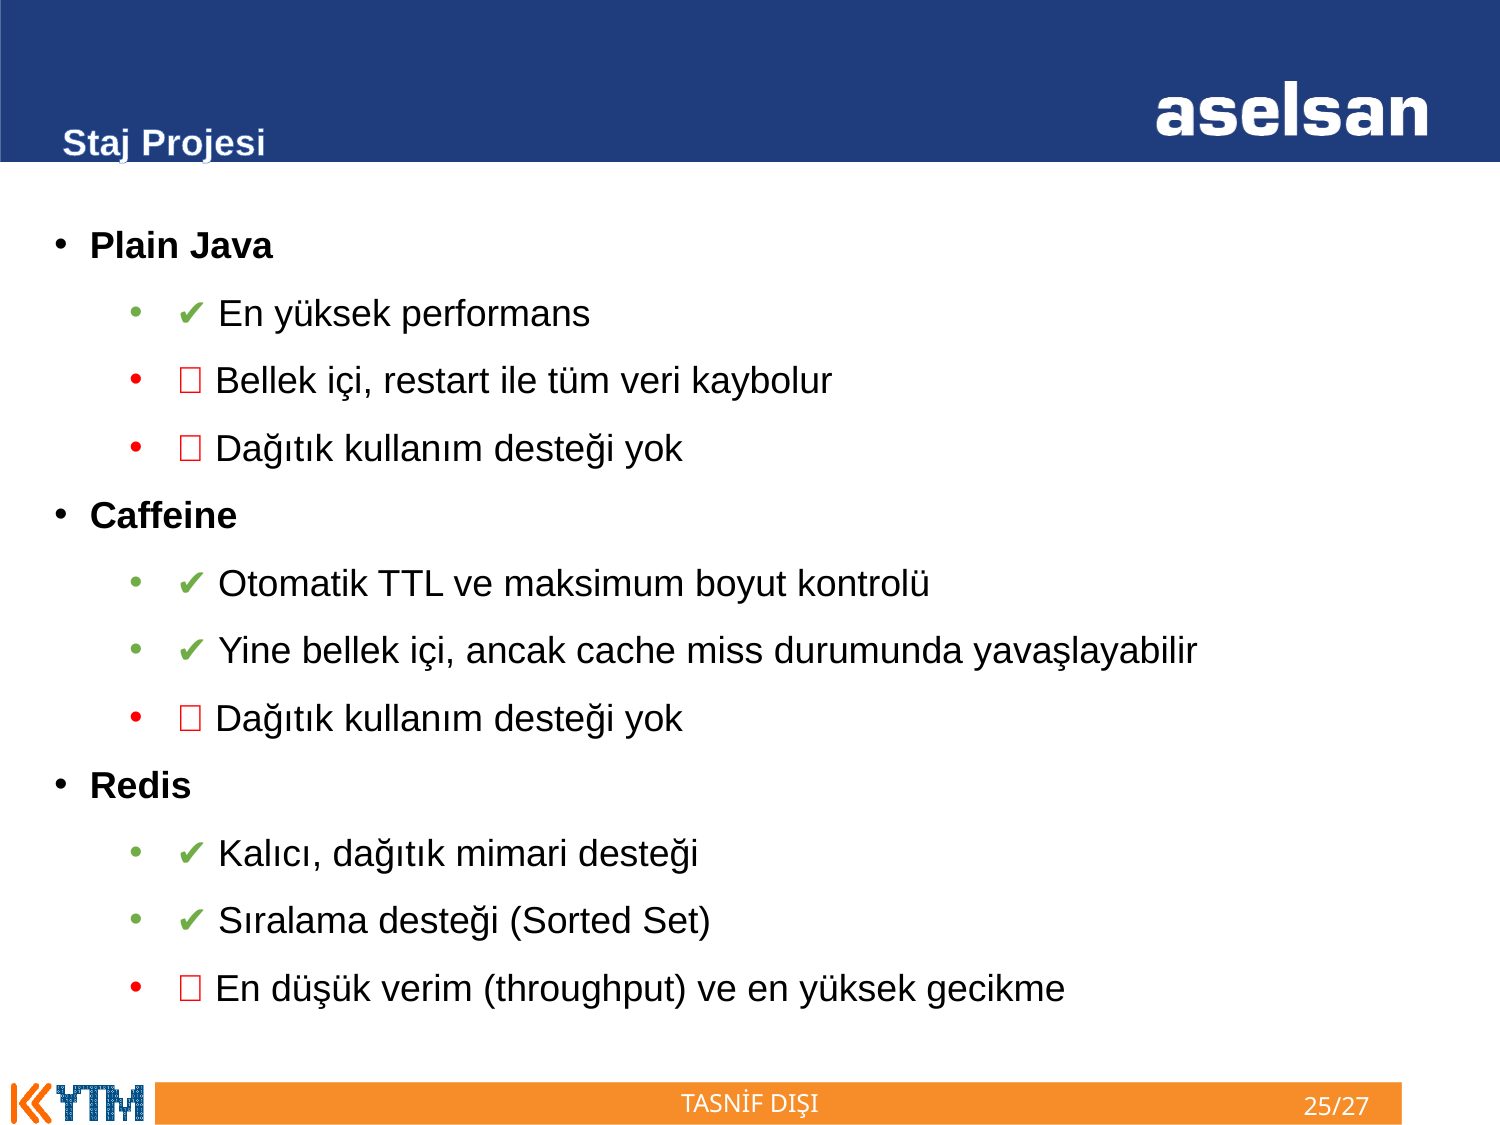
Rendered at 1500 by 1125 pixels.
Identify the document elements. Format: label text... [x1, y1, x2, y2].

text_box Staj Projesi [24, 88, 304, 238]
text_box Plain Java ✔️ En yüksek performans ❌ Bellek içi, restart ile tüm veri kaybolur ❌ Dağıtık kullanım desteği yok Caffeine ✔️ Otomatik TTL ve maksimum boyut kontrolü ✔️ Yine bellek içi, ancak cache miss durumunda yavaşlayabilir ❌ Dağıtık kullanım desteği yok Redis ✔️ Kalıcı, dağıtık mimari desteği ✔️ Sıralama desteği (Sorted Set) ❌ En düşük verim (throughput) ve en yüksek gecikme [39, 191, 1369, 1017]
picture [0, 0, 1500, 1125]
